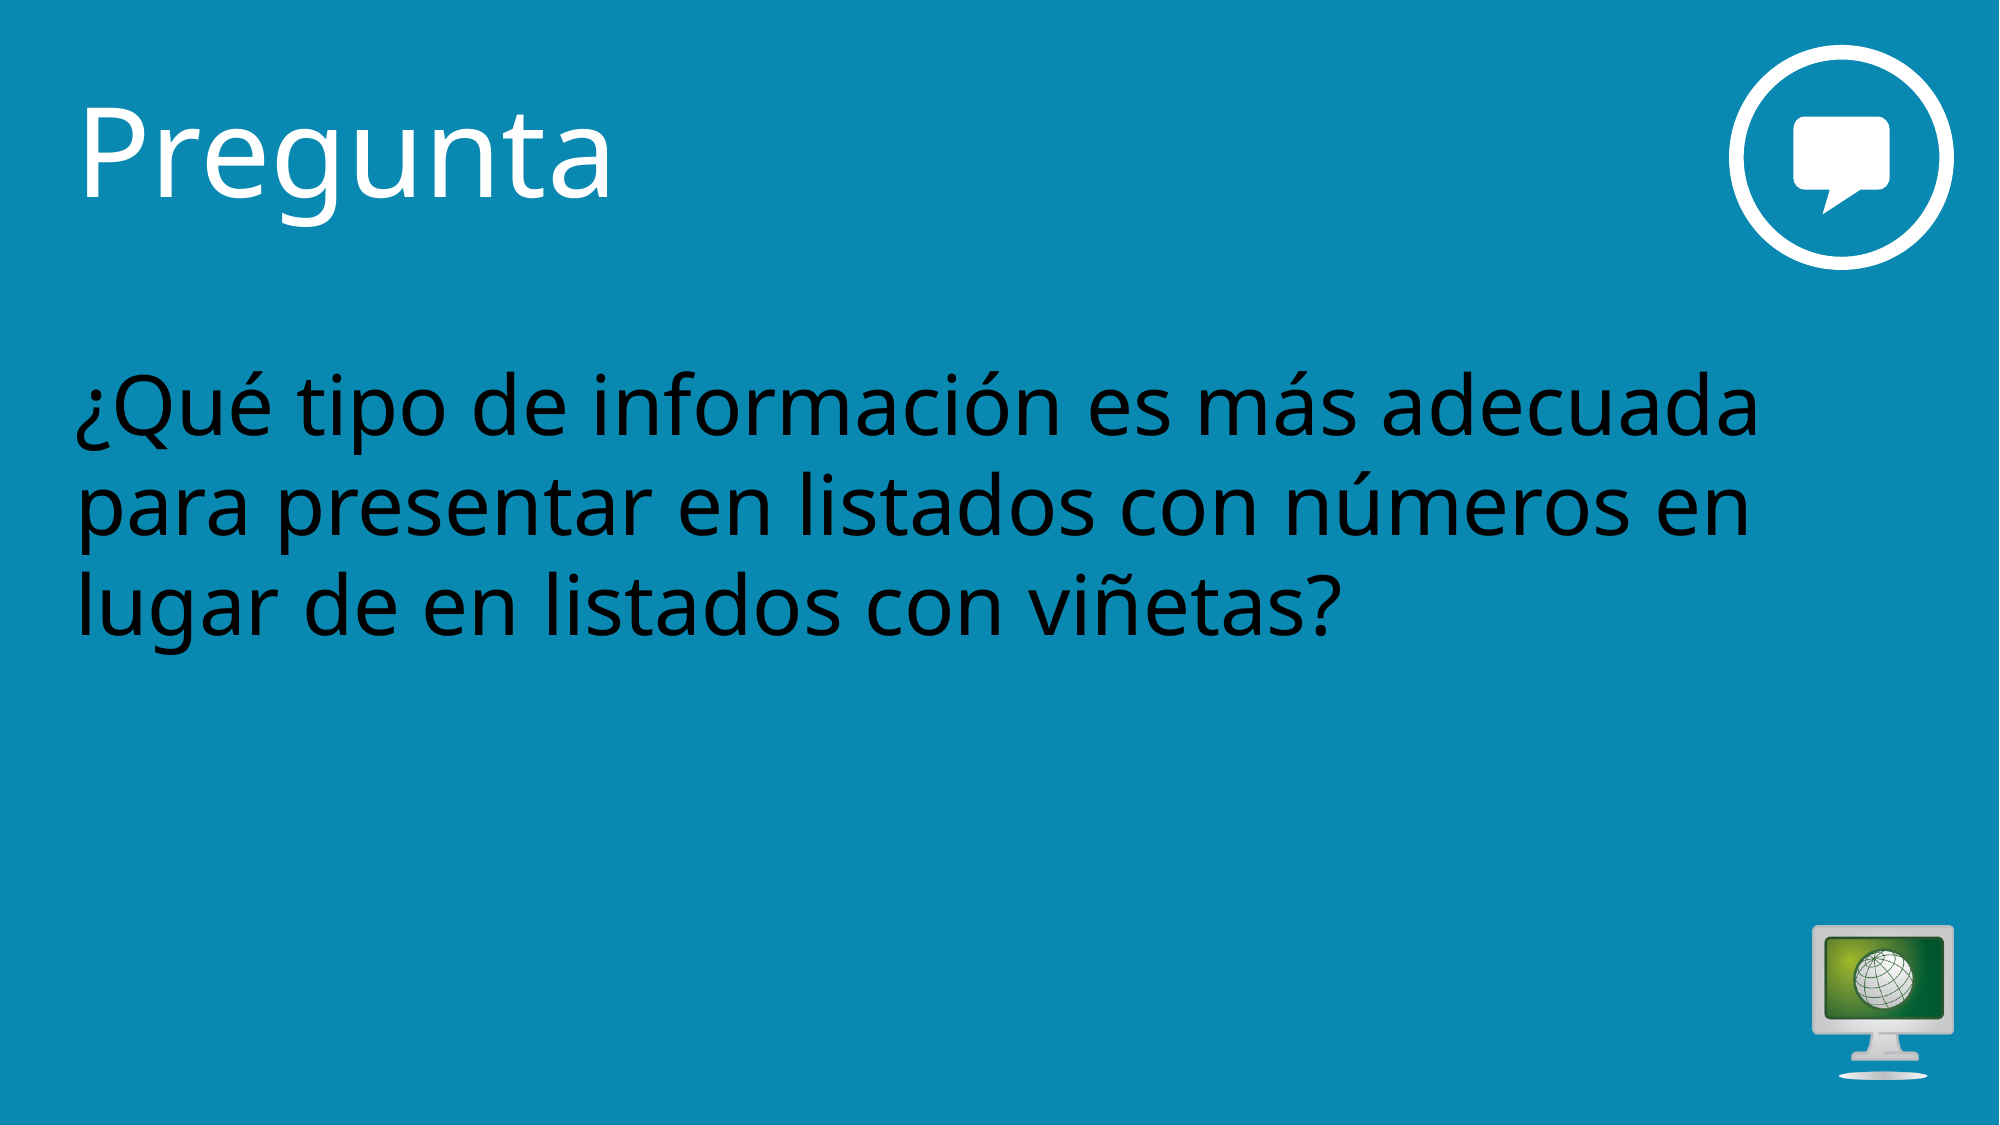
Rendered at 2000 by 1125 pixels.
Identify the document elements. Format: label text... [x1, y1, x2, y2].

list ¿Qué tipo de información es más adecuada para presentar en listados con números en lugar de en listados con viñetas? [45, 345, 1920, 664]
picture [1813, 926, 1953, 1060]
picture [1840, 1072, 1926, 1079]
